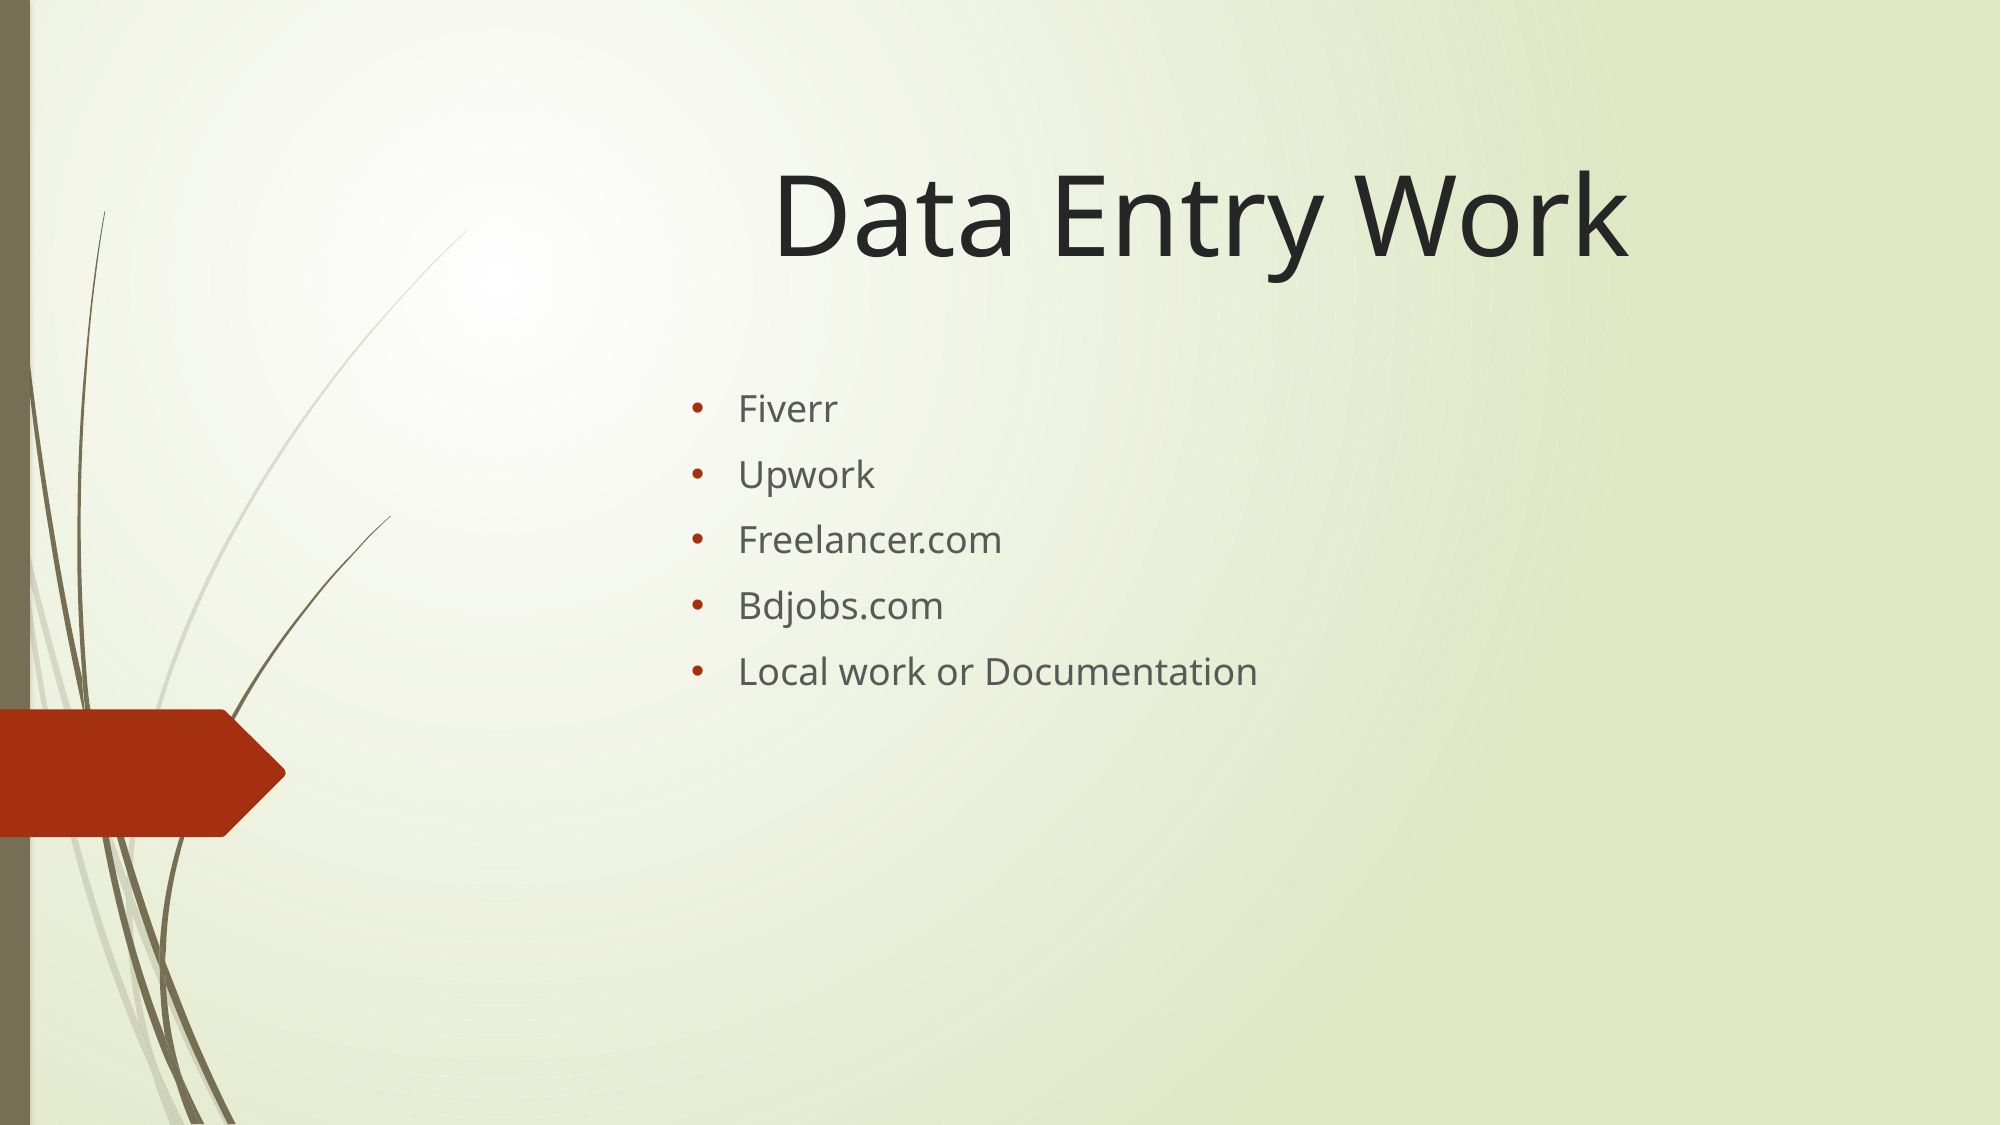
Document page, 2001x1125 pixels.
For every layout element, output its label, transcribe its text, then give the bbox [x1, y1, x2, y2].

subtitle Fiverr Upwork Freelancer.com Bdjobs.com Local work or Documentation [676, 377, 1324, 717]
title Data Entry Work [469, 120, 1933, 287]
